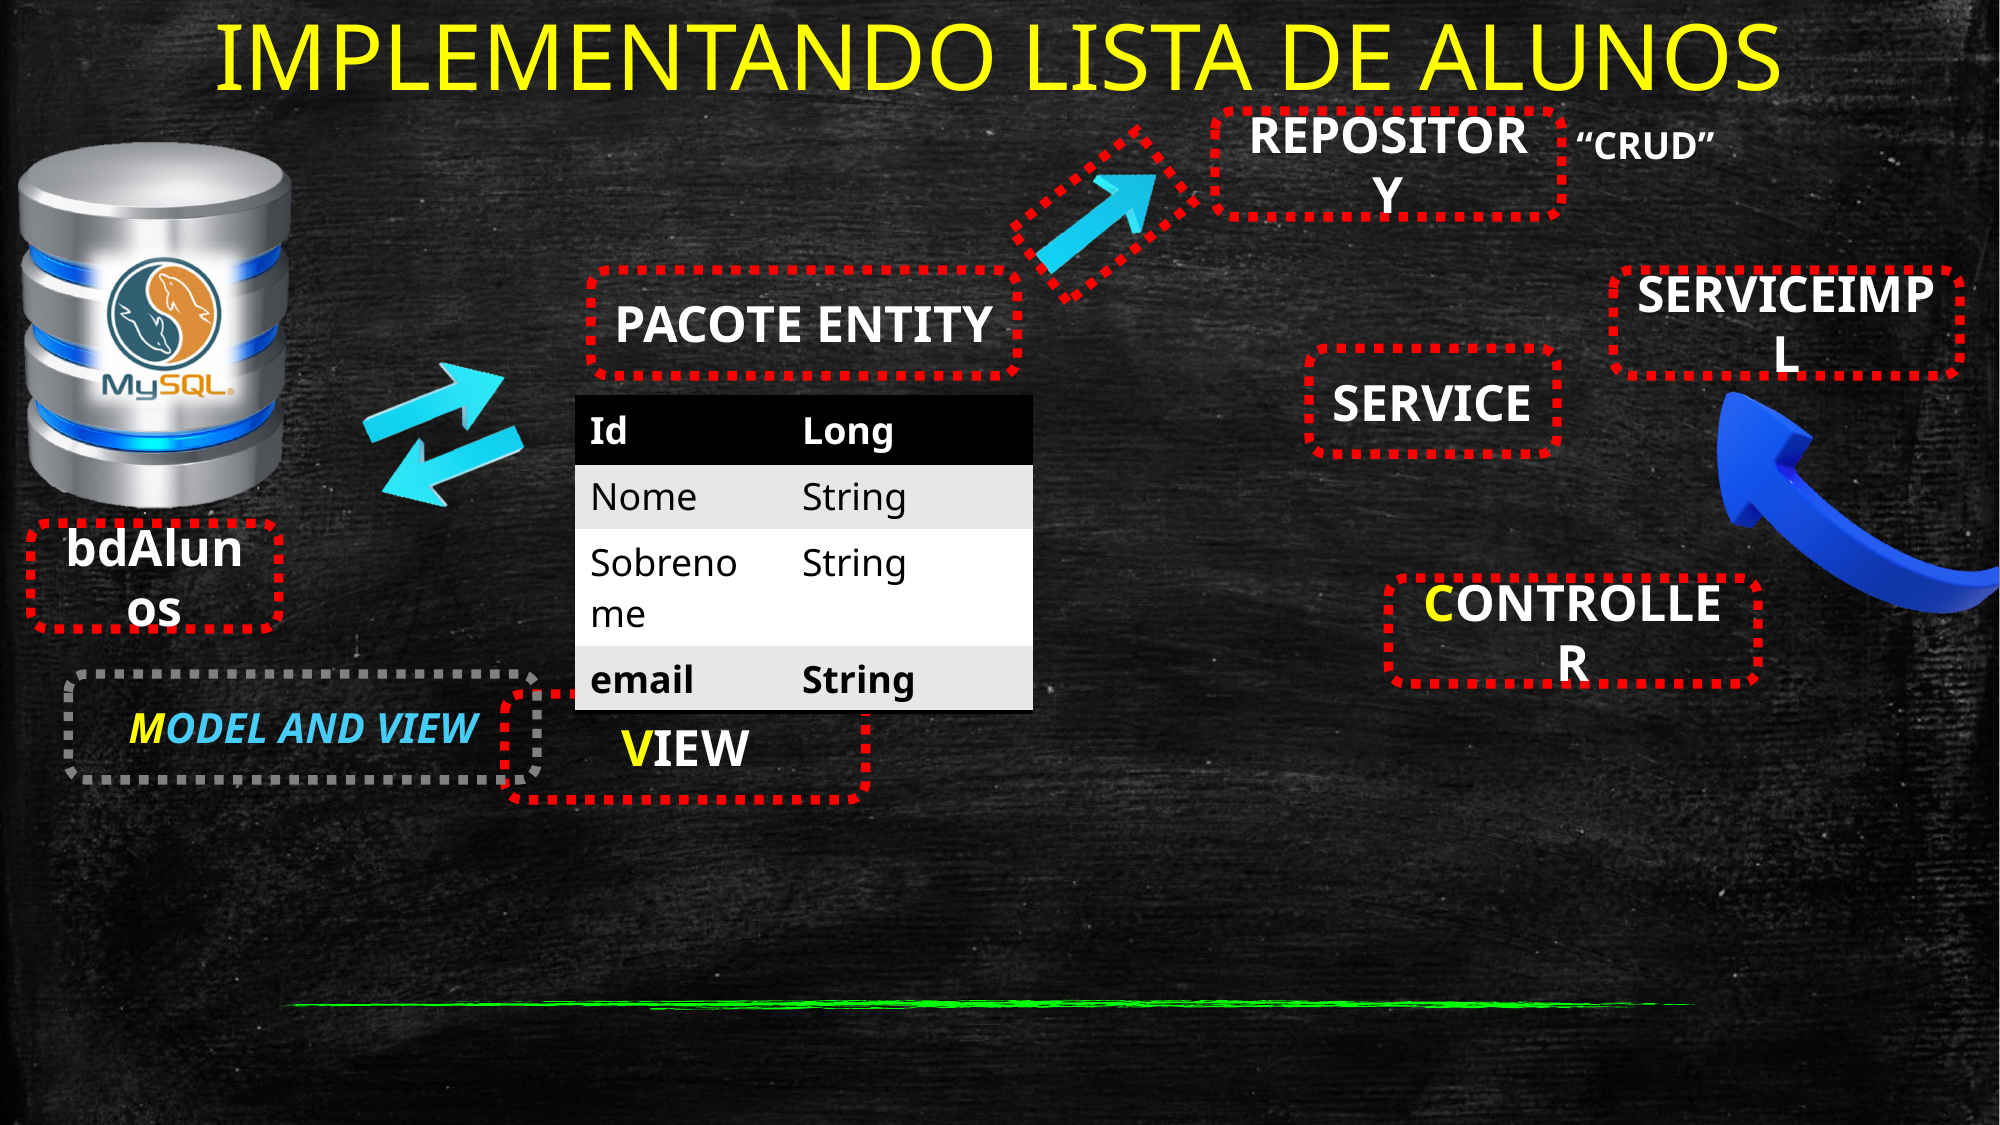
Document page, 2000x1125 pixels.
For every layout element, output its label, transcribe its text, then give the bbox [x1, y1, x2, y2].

text_box VIEW [503, 692, 867, 801]
table_cell String [787, 646, 1033, 710]
picture [369, 340, 535, 529]
table_cell String [787, 529, 1033, 646]
text_box SERVICEIMPL [1612, 268, 1962, 377]
table_cell email [575, 646, 787, 710]
table_cell String [787, 465, 1033, 529]
text_box SERVICE [1307, 347, 1559, 456]
table_header Long [787, 399, 1033, 461]
text_box bdAlunos [29, 544, 280, 631]
table_cell Sobrenome [575, 529, 787, 646]
table_header Id [575, 399, 787, 461]
text_box REPOSITORY [1213, 118, 1563, 218]
table_cell Nome [575, 465, 787, 529]
text_box MODEL AND VIEW [67, 672, 539, 781]
picture [1675, 379, 2000, 625]
text_box PACOTE ENTITY [589, 268, 1019, 377]
picture [1018, 138, 1186, 294]
title IMPLEMENTANDO LISTA DE ALUNOS [0, 1, 2000, 118]
text_box “CRUD” [1561, 118, 1741, 175]
text_box CONTROLLER [1387, 576, 1759, 685]
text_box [0, 117, 369, 544]
